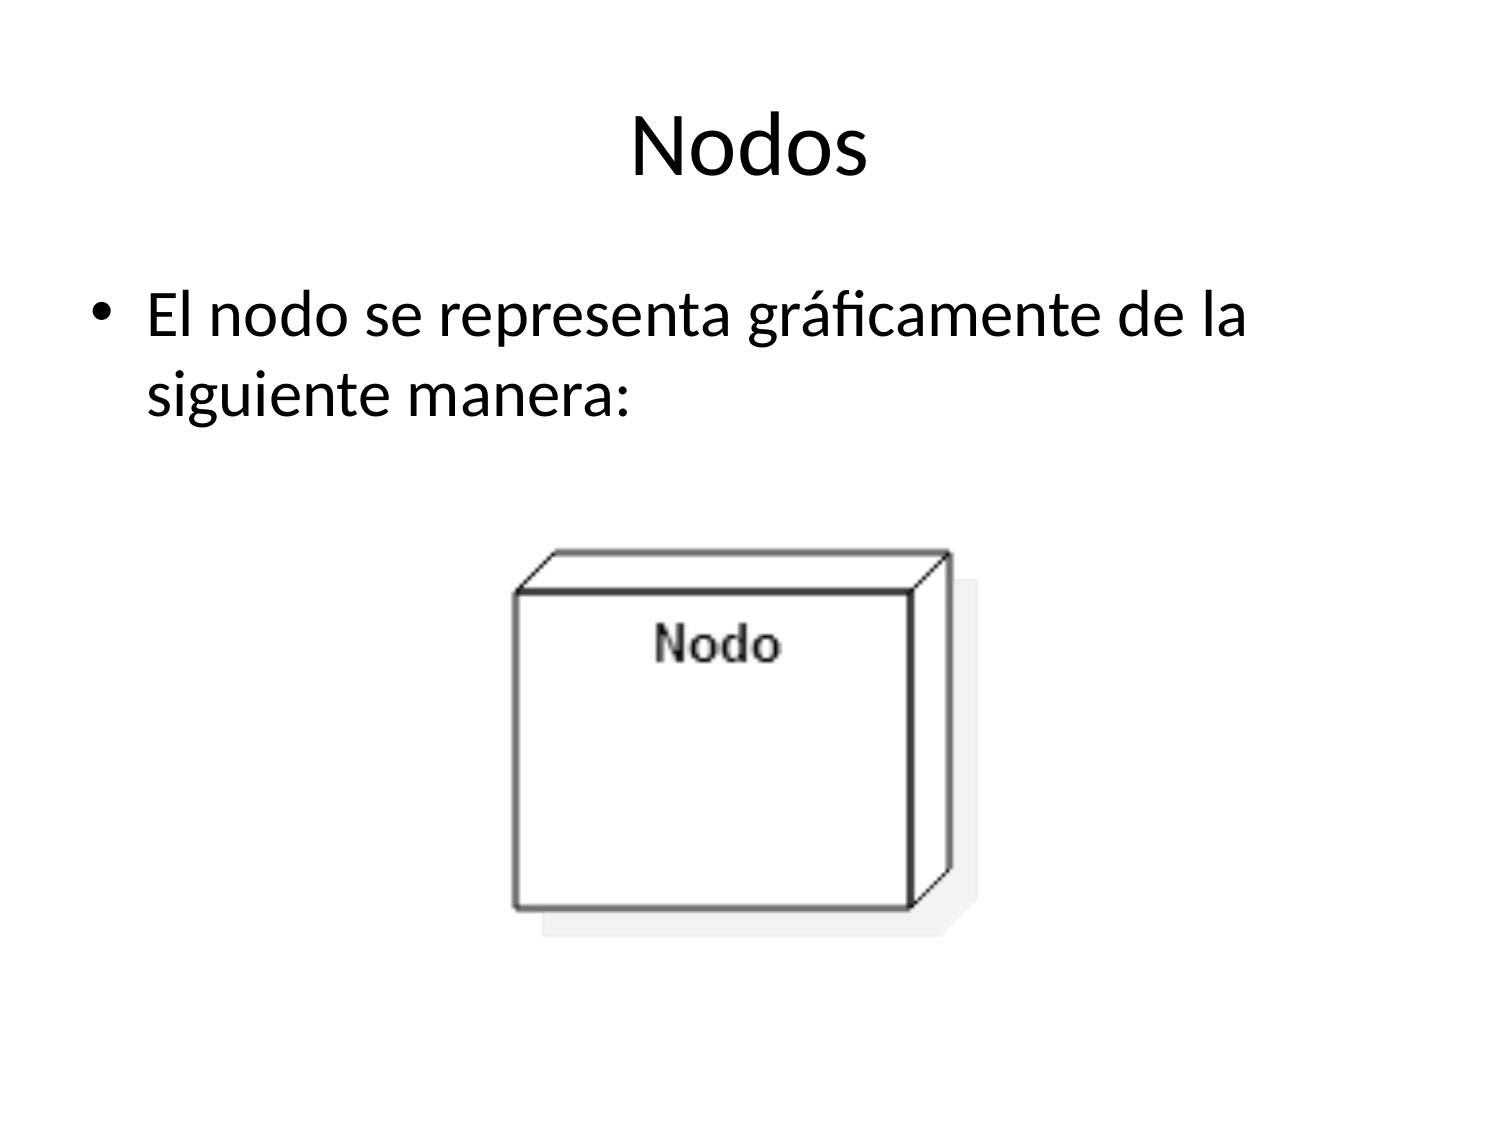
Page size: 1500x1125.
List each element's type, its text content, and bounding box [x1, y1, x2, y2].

title Nodos [75, 45, 1425, 233]
list El nodo se representa gráficamente de la siguiente manera: [75, 262, 1425, 1005]
picture [477, 514, 994, 953]
